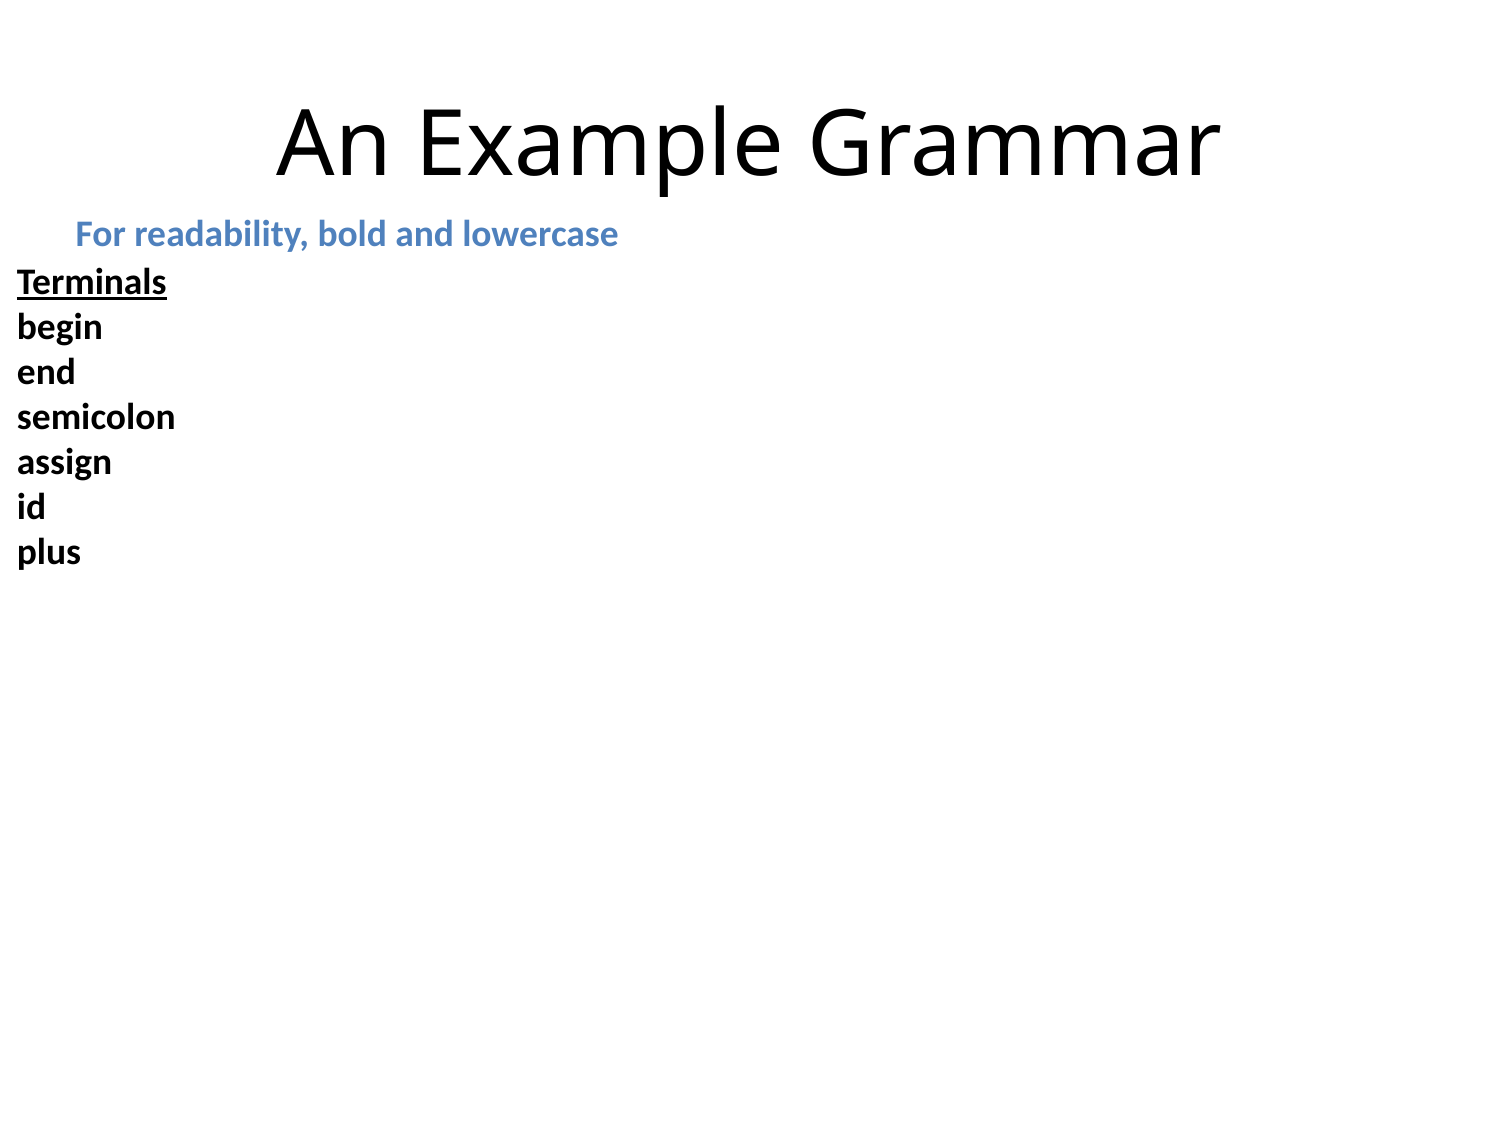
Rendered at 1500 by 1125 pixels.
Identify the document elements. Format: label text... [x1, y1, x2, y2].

title An Example Grammar [75, 45, 1425, 233]
text_box For readability, bold and lowercase [60, 201, 635, 262]
text_box Terminals begin end semicolon assign id plus [2, 249, 191, 580]
